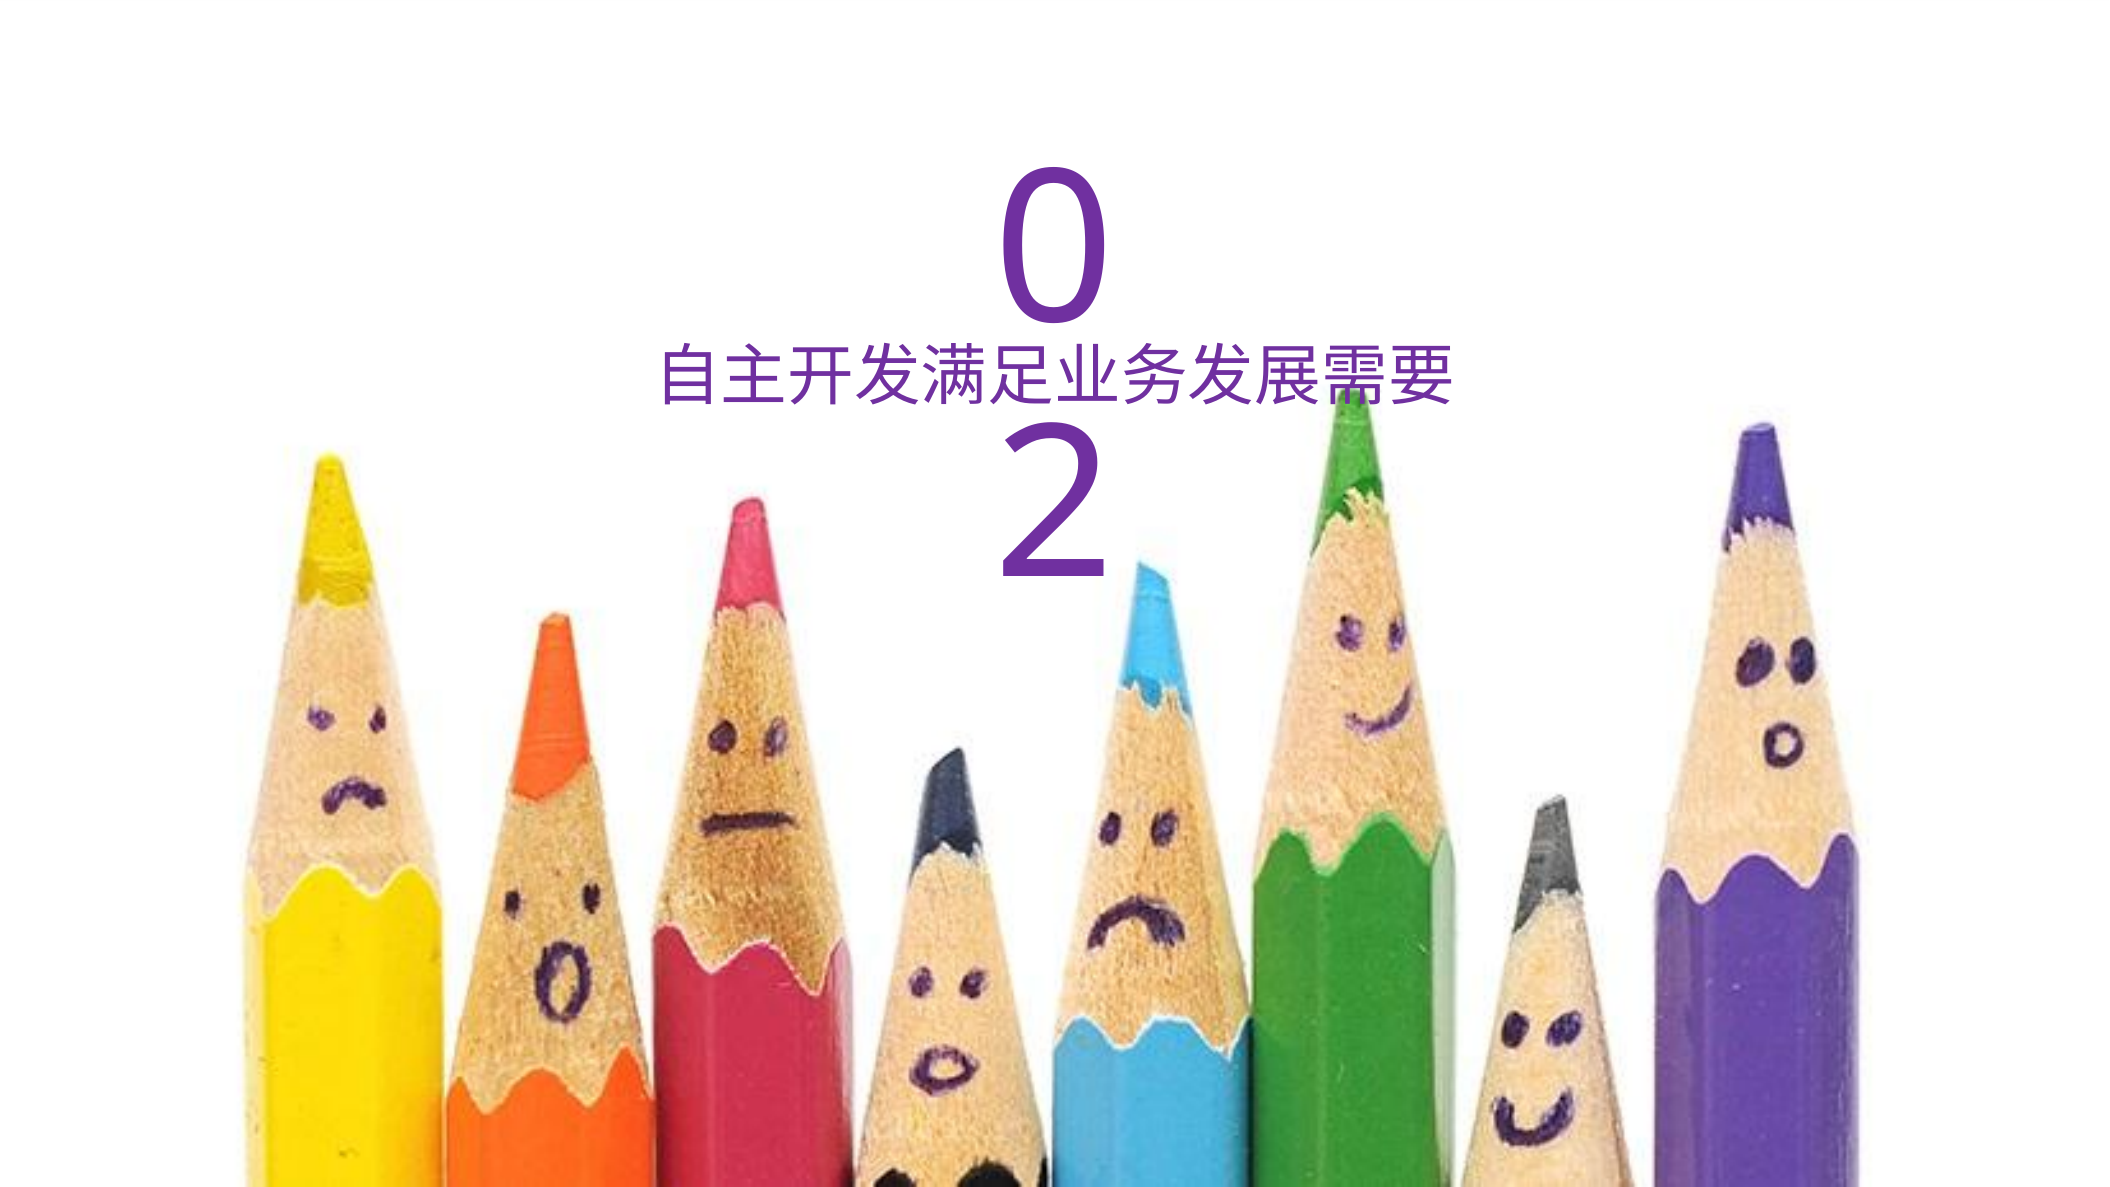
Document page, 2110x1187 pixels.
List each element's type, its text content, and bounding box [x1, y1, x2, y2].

text_box [0, 0, 2110, 1187]
text_box 02 [948, 101, 1161, 325]
text_box 自主开发满足业务发展需要 [593, 325, 1516, 421]
text_box 02 [948, 421, 1161, 626]
